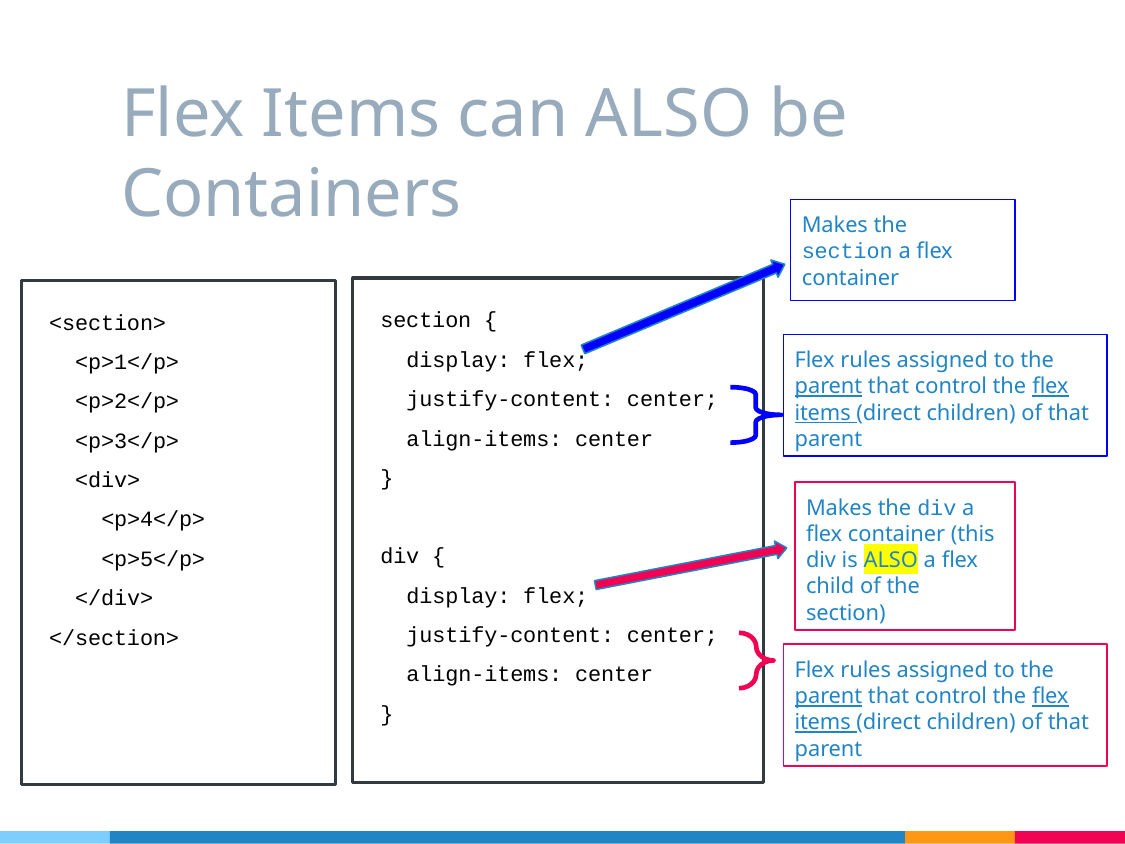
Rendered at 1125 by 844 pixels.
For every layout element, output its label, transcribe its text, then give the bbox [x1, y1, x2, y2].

list section { display: flex; justify-content: center; align-items: center } div { display: flex; justify-content: center; align-items: center } [352, 278, 764, 783]
text_box [594, 541, 787, 590]
text_box [581, 260, 785, 354]
list <section> <p>1</p> <p>2</p> <p>3</p> <div> <p>4</p> <p>5</p> </div> </section> [21, 280, 336, 785]
text_box [739, 632, 774, 689]
text_box [730, 387, 782, 443]
title Flex Items can ALSO be Containers [109, 58, 906, 200]
text_box Flex rules assigned to the parent that control the flex items (direct children) of that parent [783, 334, 1108, 457]
text_box Makes the section a flex container [790, 199, 1015, 301]
text_box Flex rules assigned to the parent that control the flex items (direct children) of that parent [783, 644, 1108, 766]
text_box Makes the div a flex container (this div is ALSO a flex child of the section) [794, 482, 1015, 630]
